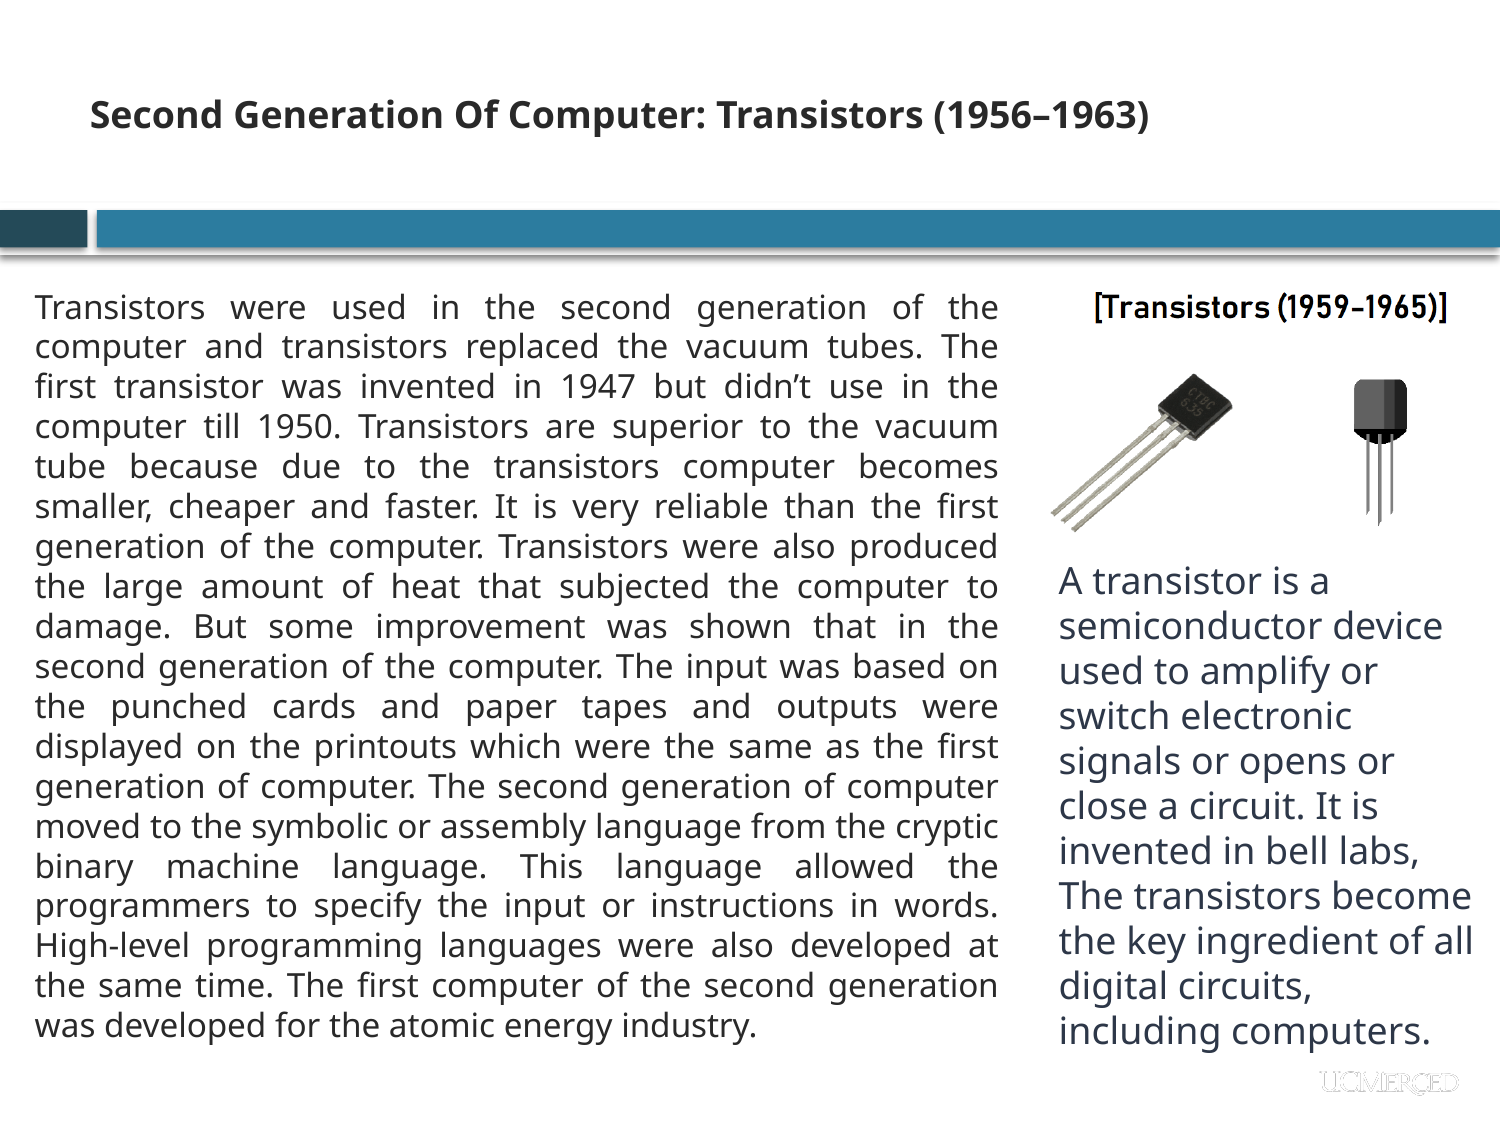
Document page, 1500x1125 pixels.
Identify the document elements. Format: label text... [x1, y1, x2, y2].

text_box A transistor is a semiconductor device used to amplify or switch electronic signals or opens or close a circuit. It is invented in bell labs, The transistors become the key ingredient of all digital circuits, including computers. [1043, 577, 1491, 1060]
picture [1044, 278, 1495, 569]
text_box Transistors were used in the second generation of the computer and transistors replaced the vacuum tubes. The first transistor was invented in 1947 but didn’t use in the computer till 1950. Transistors are superior to the vacuum tube because due to the transistors computer becomes smaller, cheaper and faster. It is very reliable than the first generation of the computer. Transistors were also produced the large amount of heat that subjected the computer to damage. But some improvement was shown that in the second generation of the computer. The input was based on the punched cards and paper tapes and outputs were displayed on the printouts which were the same as the first generation of computer. The second generation of computer moved to the symbolic or assembly language from the cryptic binary machine language. This language allowed the programmers to specify the input or instructions in words. High-level programming languages were also developed at the same time. The first computer of the second generation was developed for the atomic energy industry. [19, 278, 1016, 1052]
text_box Second Generation Of Computer: Transistors (1956–1963) [75, 84, 1462, 144]
